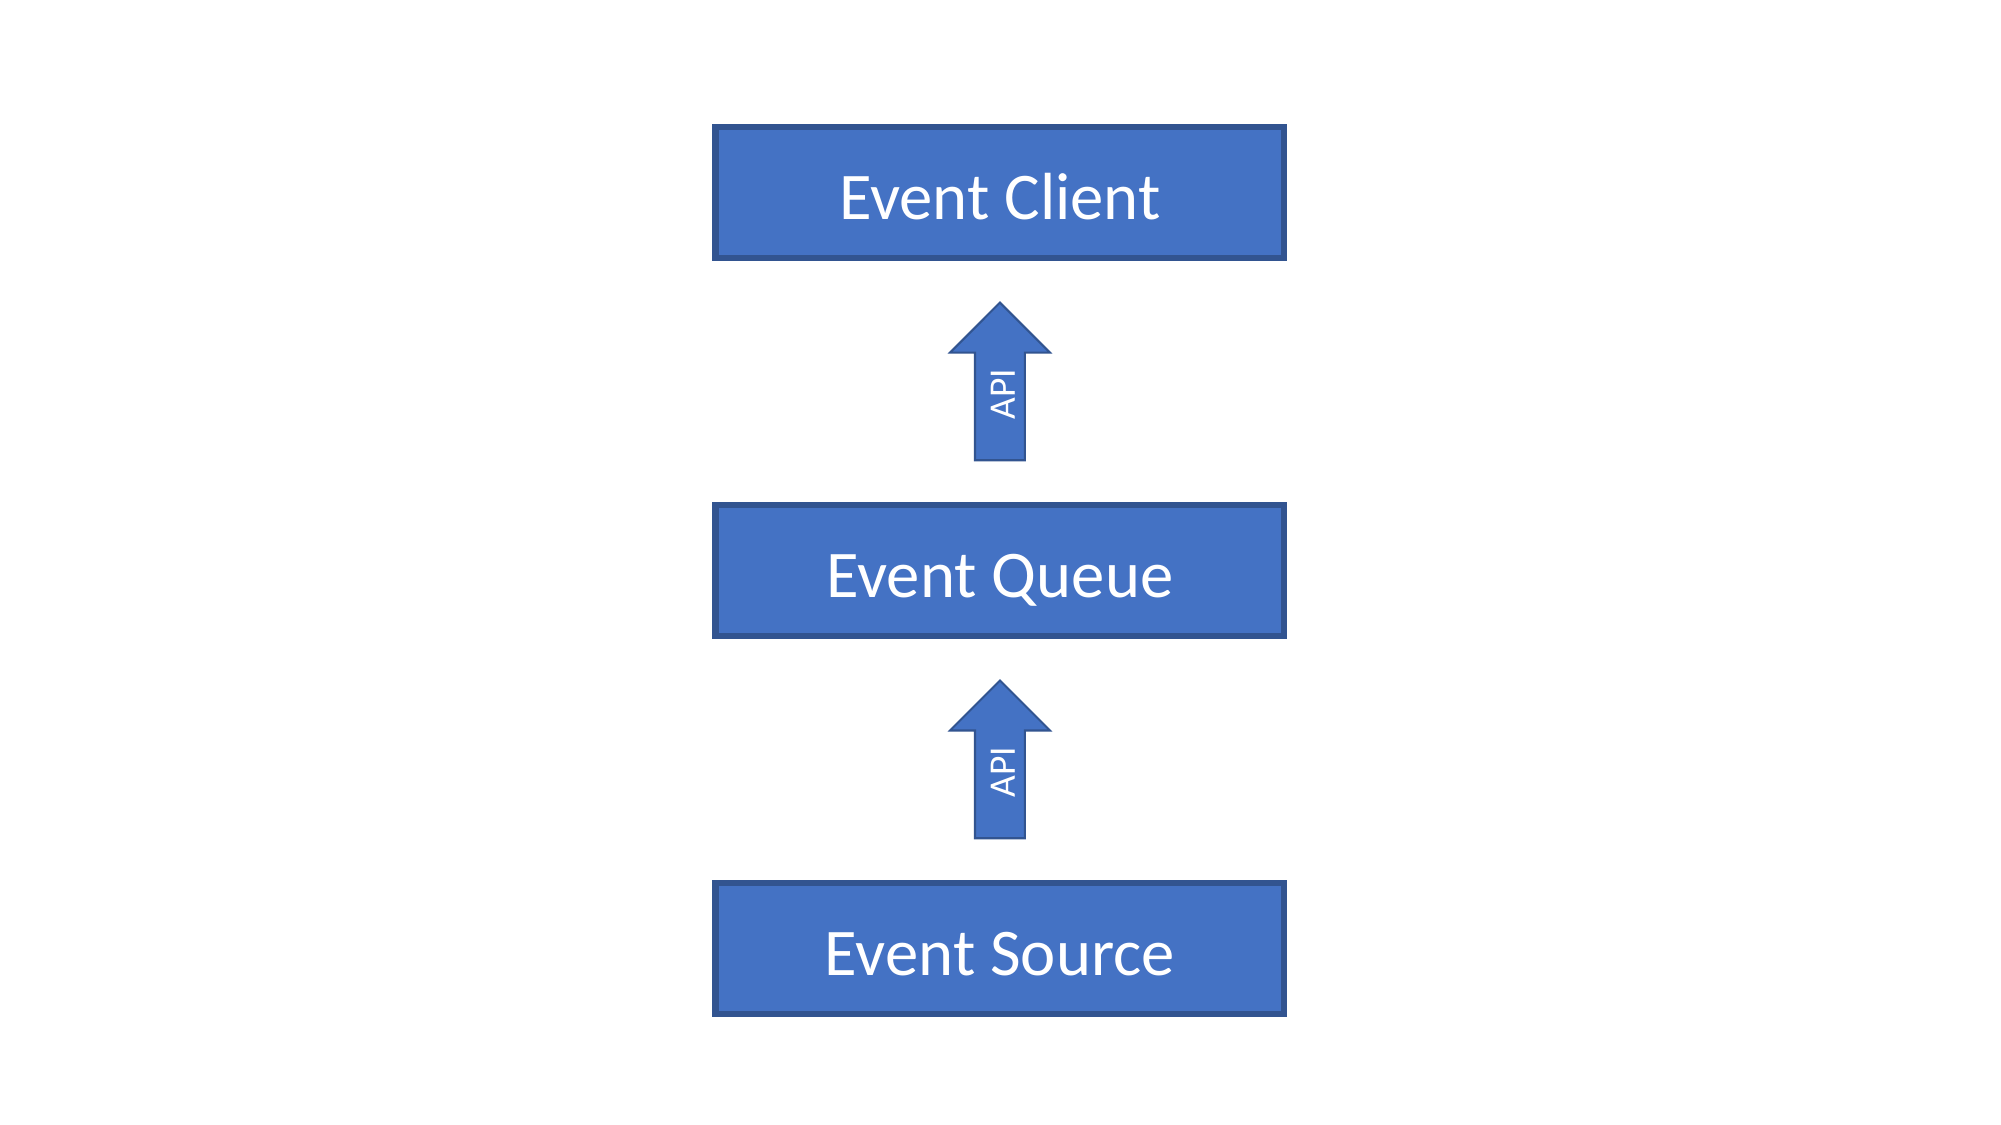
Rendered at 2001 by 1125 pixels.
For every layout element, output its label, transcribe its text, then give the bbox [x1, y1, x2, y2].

text_box Event Source [714, 882, 1285, 1015]
text_box API [947, 301, 1053, 462]
text_box Event Client [714, 126, 1285, 259]
text_box Event Queue [714, 504, 1285, 637]
text_box API [947, 679, 1053, 840]
